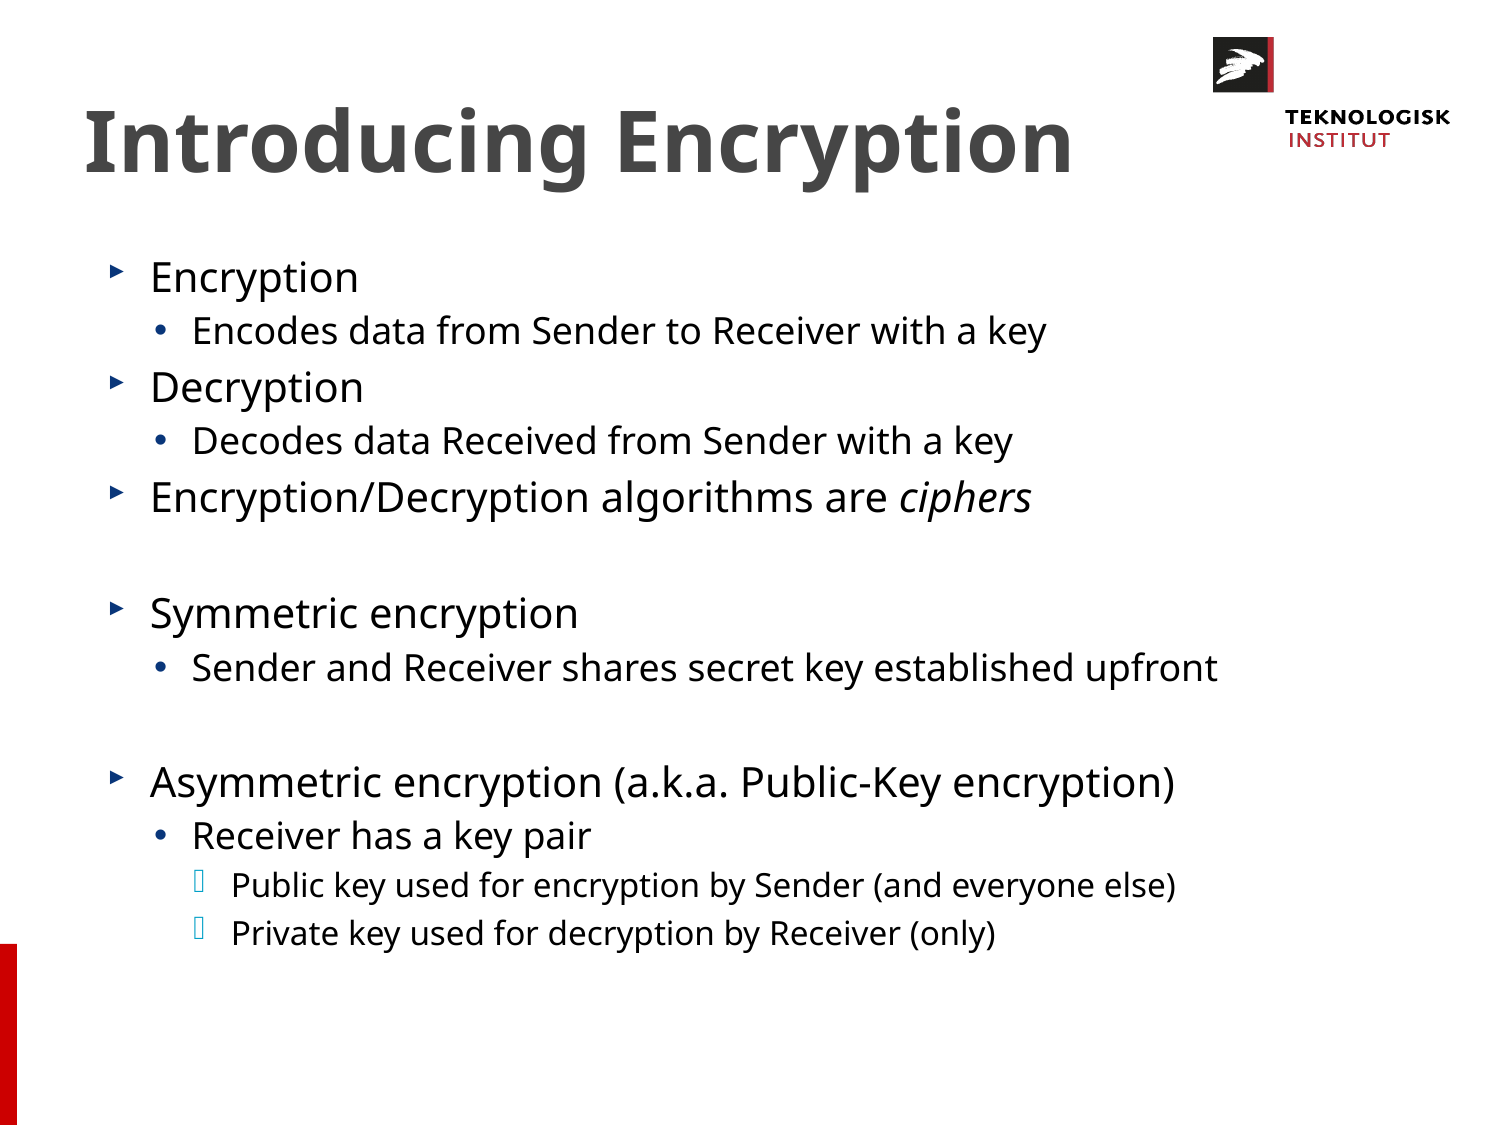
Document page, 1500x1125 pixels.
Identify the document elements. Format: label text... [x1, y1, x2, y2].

list Encryption Encodes data from Sender to Receiver with a key Decryption Decodes data Received from Sender with a key Encryption/Decryption algorithms are ciphers Symmetric encryption Sender and Receiver shares secret key established upfront Asymmetric encryption (a.k.a. Public-Key encryption) Receiver has a key pair Public key used for encryption by Sender (and everyone else) Private key used for decryption by Receiver (only) [75, 243, 1424, 986]
title Introducing Encryption [70, 45, 1425, 233]
picture [1213, 37, 1450, 147]
